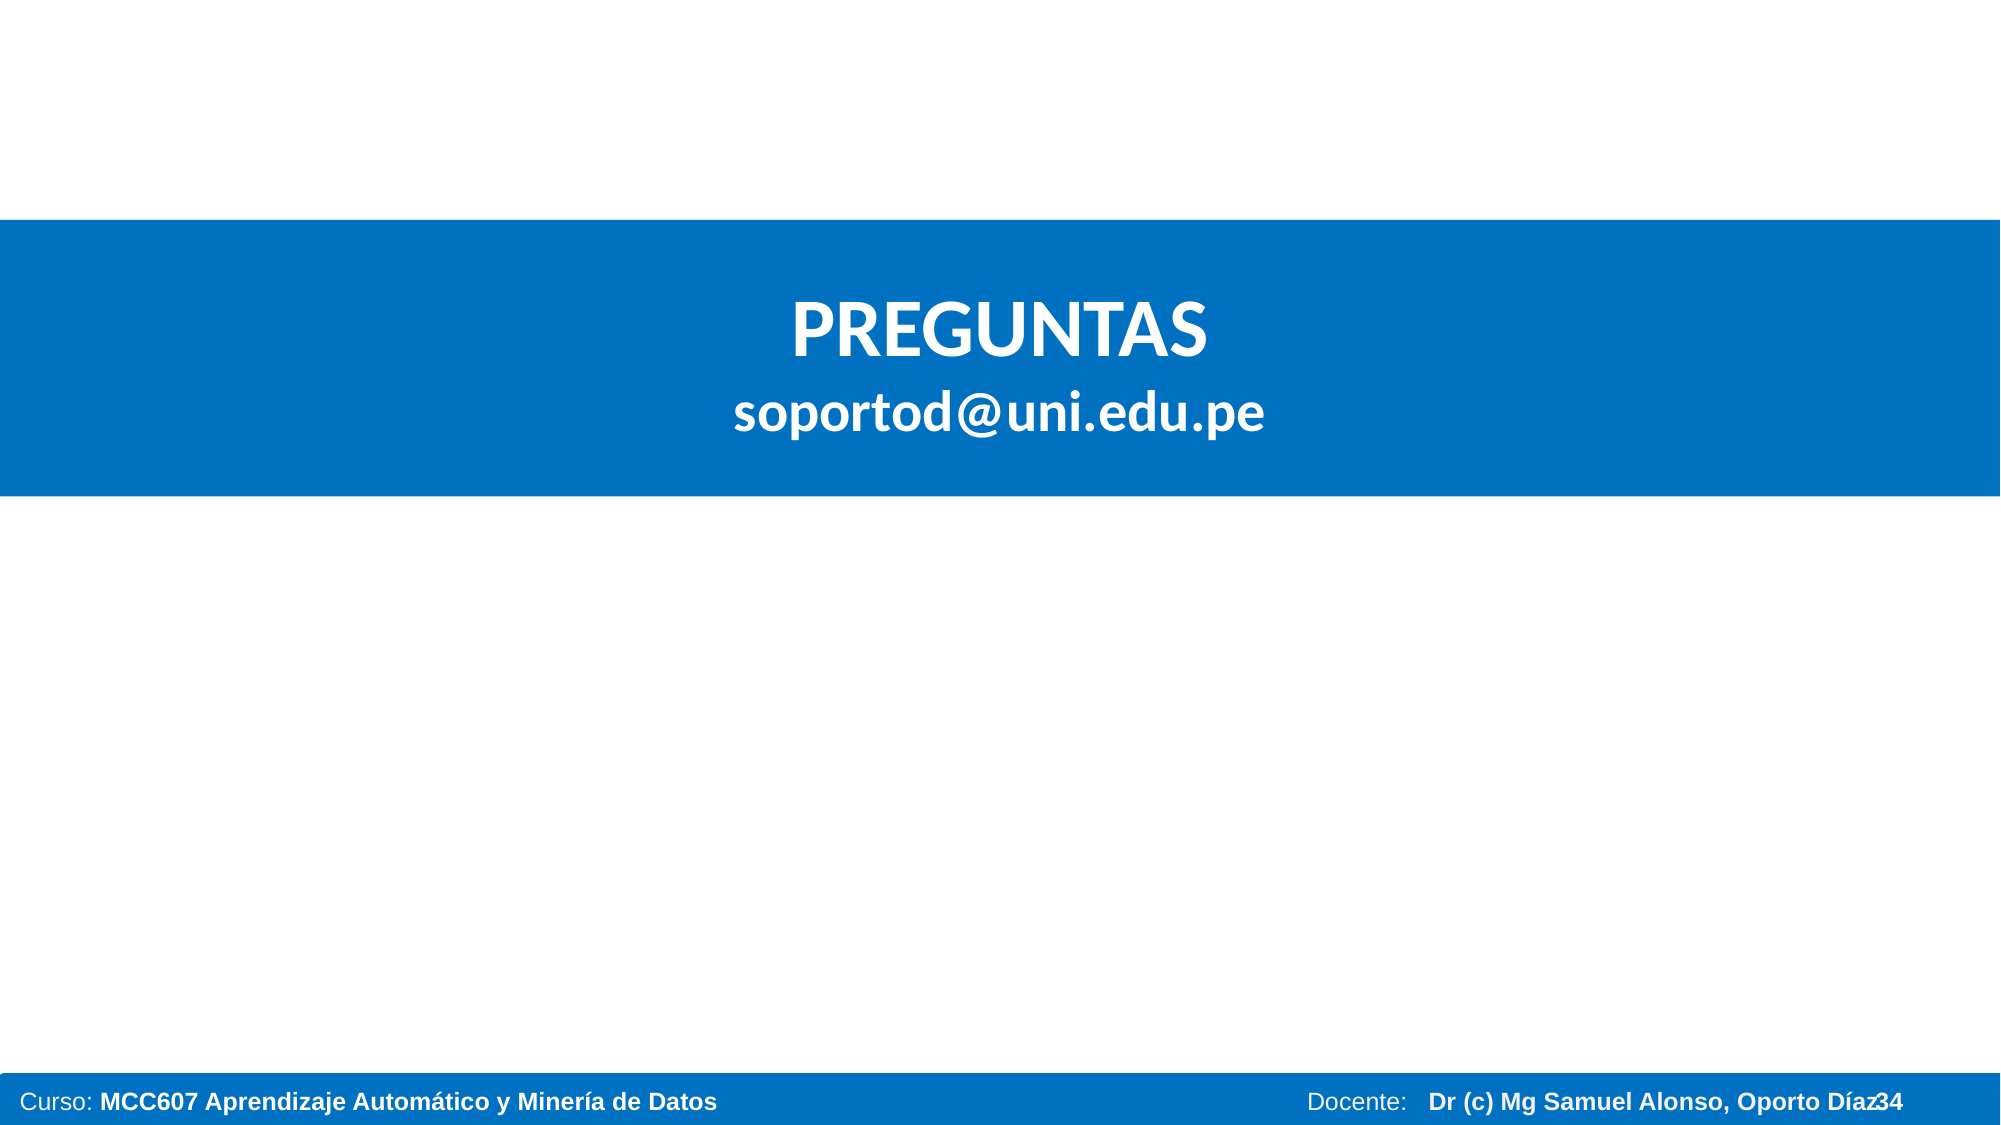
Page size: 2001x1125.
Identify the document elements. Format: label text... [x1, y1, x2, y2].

title PREGUNTAS soportod@uni.edu.pe [0, 219, 2000, 497]
